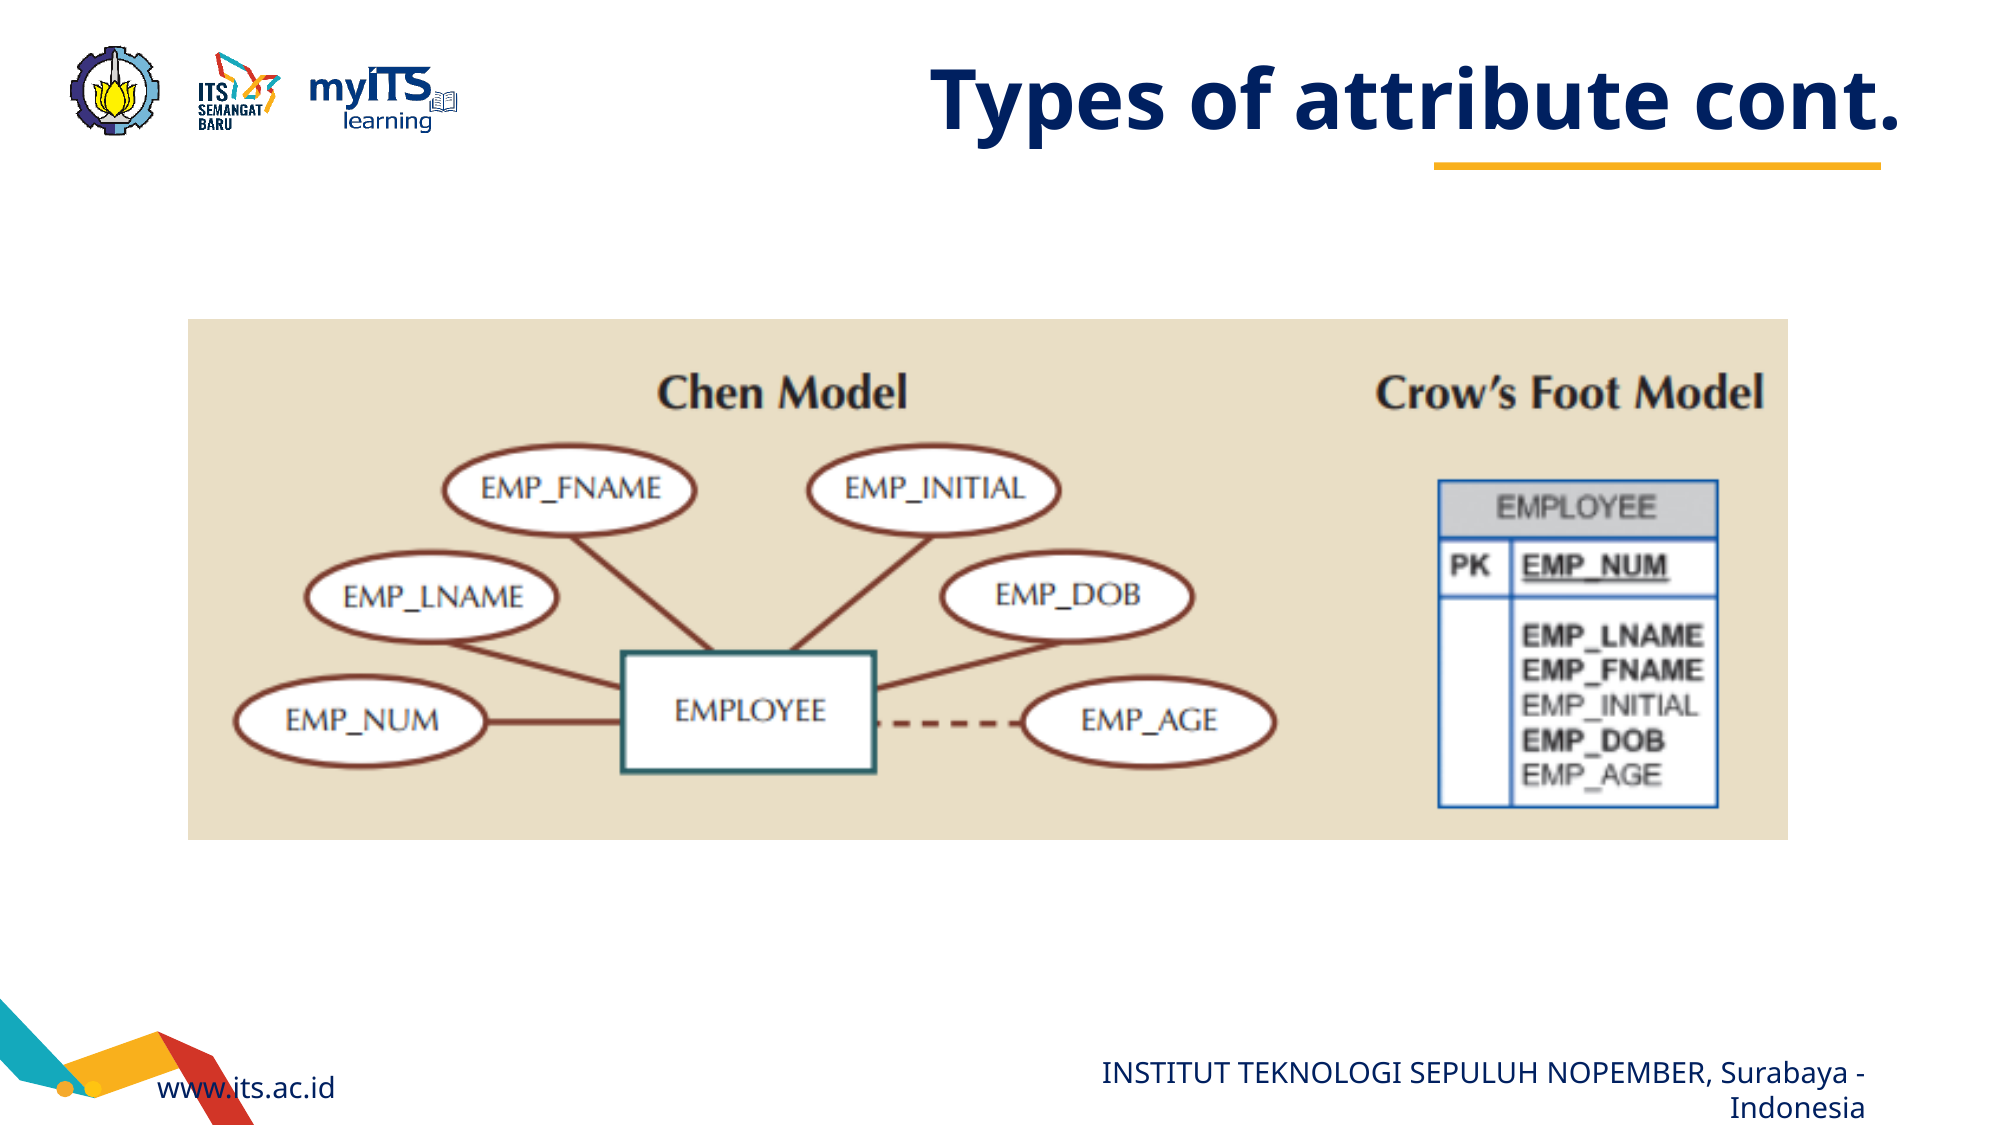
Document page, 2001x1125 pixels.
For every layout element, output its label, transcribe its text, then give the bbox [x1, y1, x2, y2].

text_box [56, 1080, 102, 1098]
picture [0, 1019, 275, 1125]
picture [188, 39, 482, 150]
text_box www.its.ac.id [275, 1061, 785, 1112]
text_box [1433, 161, 1882, 171]
picture [188, 319, 1788, 840]
picture [69, 45, 160, 136]
text_box Types of attribute cont. [546, 17, 1919, 156]
text_box INSTITUT TEKNOLOGI SEPULUH NOPEMBER, Surabaya - Indonesia [944, 1046, 1881, 1125]
